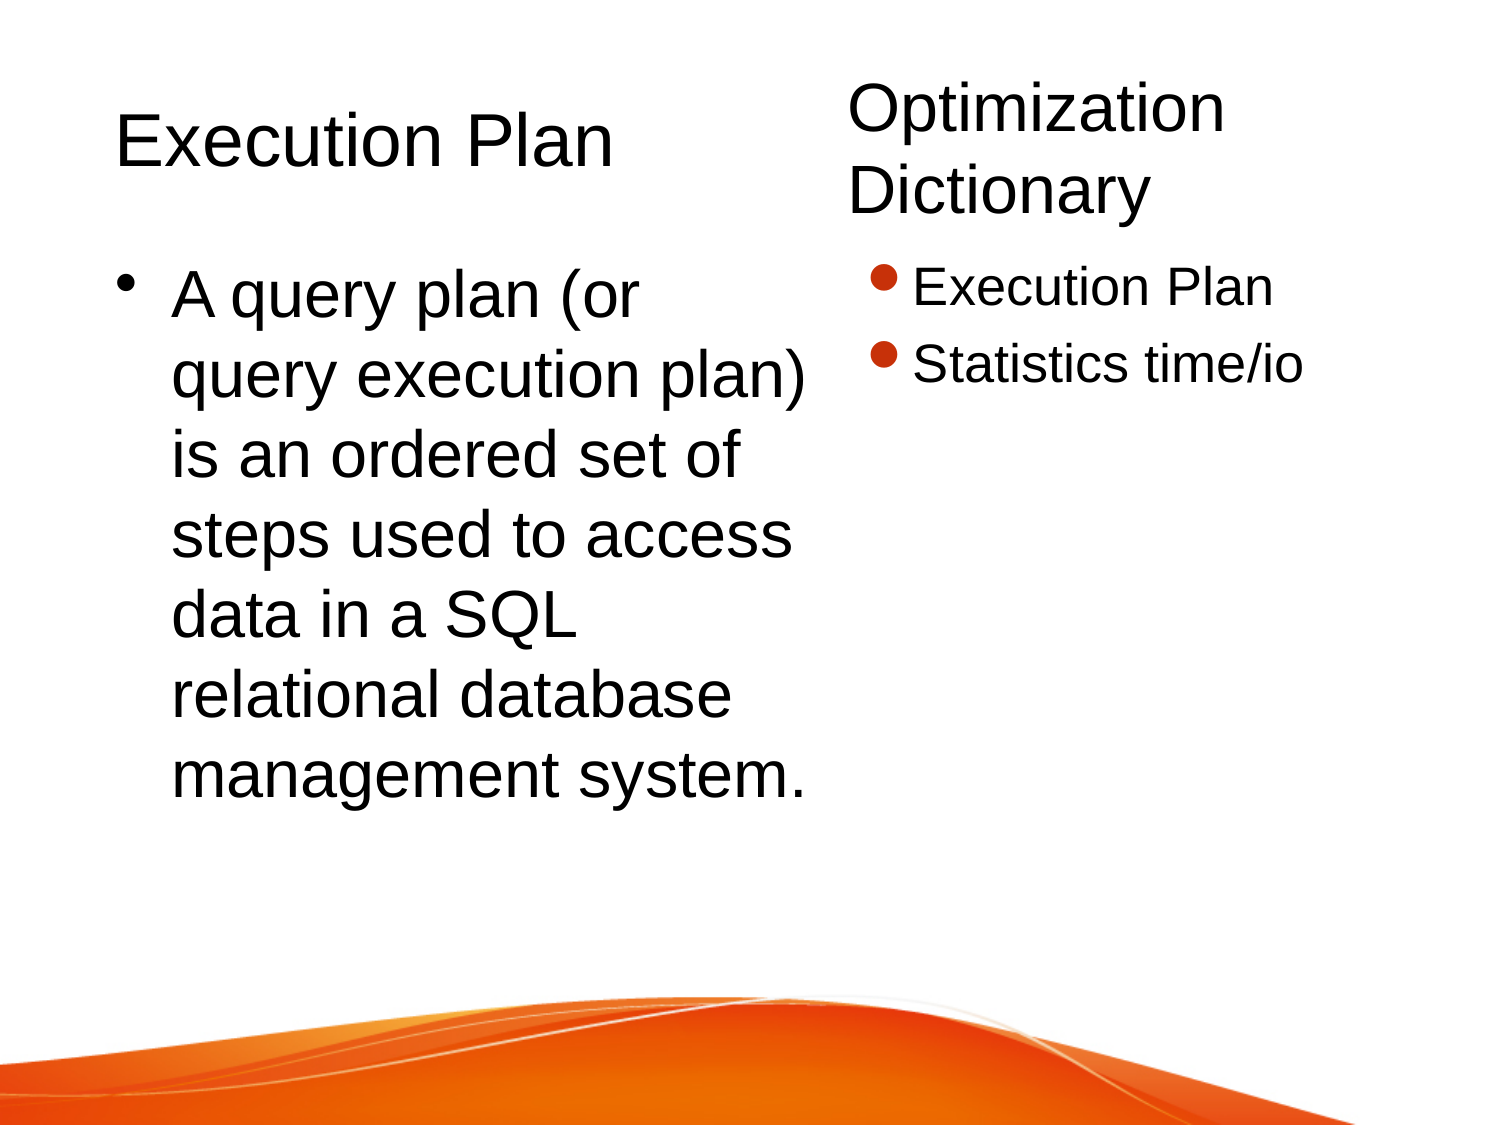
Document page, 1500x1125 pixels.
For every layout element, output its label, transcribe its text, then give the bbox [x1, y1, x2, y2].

picture [0, 0, 1500, 1125]
text_box Optimization Dictionary [832, 54, 1436, 243]
list A query plan (or query execution plan) is an ordered set of steps used to access data in a SQL relational database management system. [100, 243, 831, 994]
title Execution Plan [100, 42, 831, 231]
text_box Execution Plan Statistics time/io [852, 243, 1435, 994]
